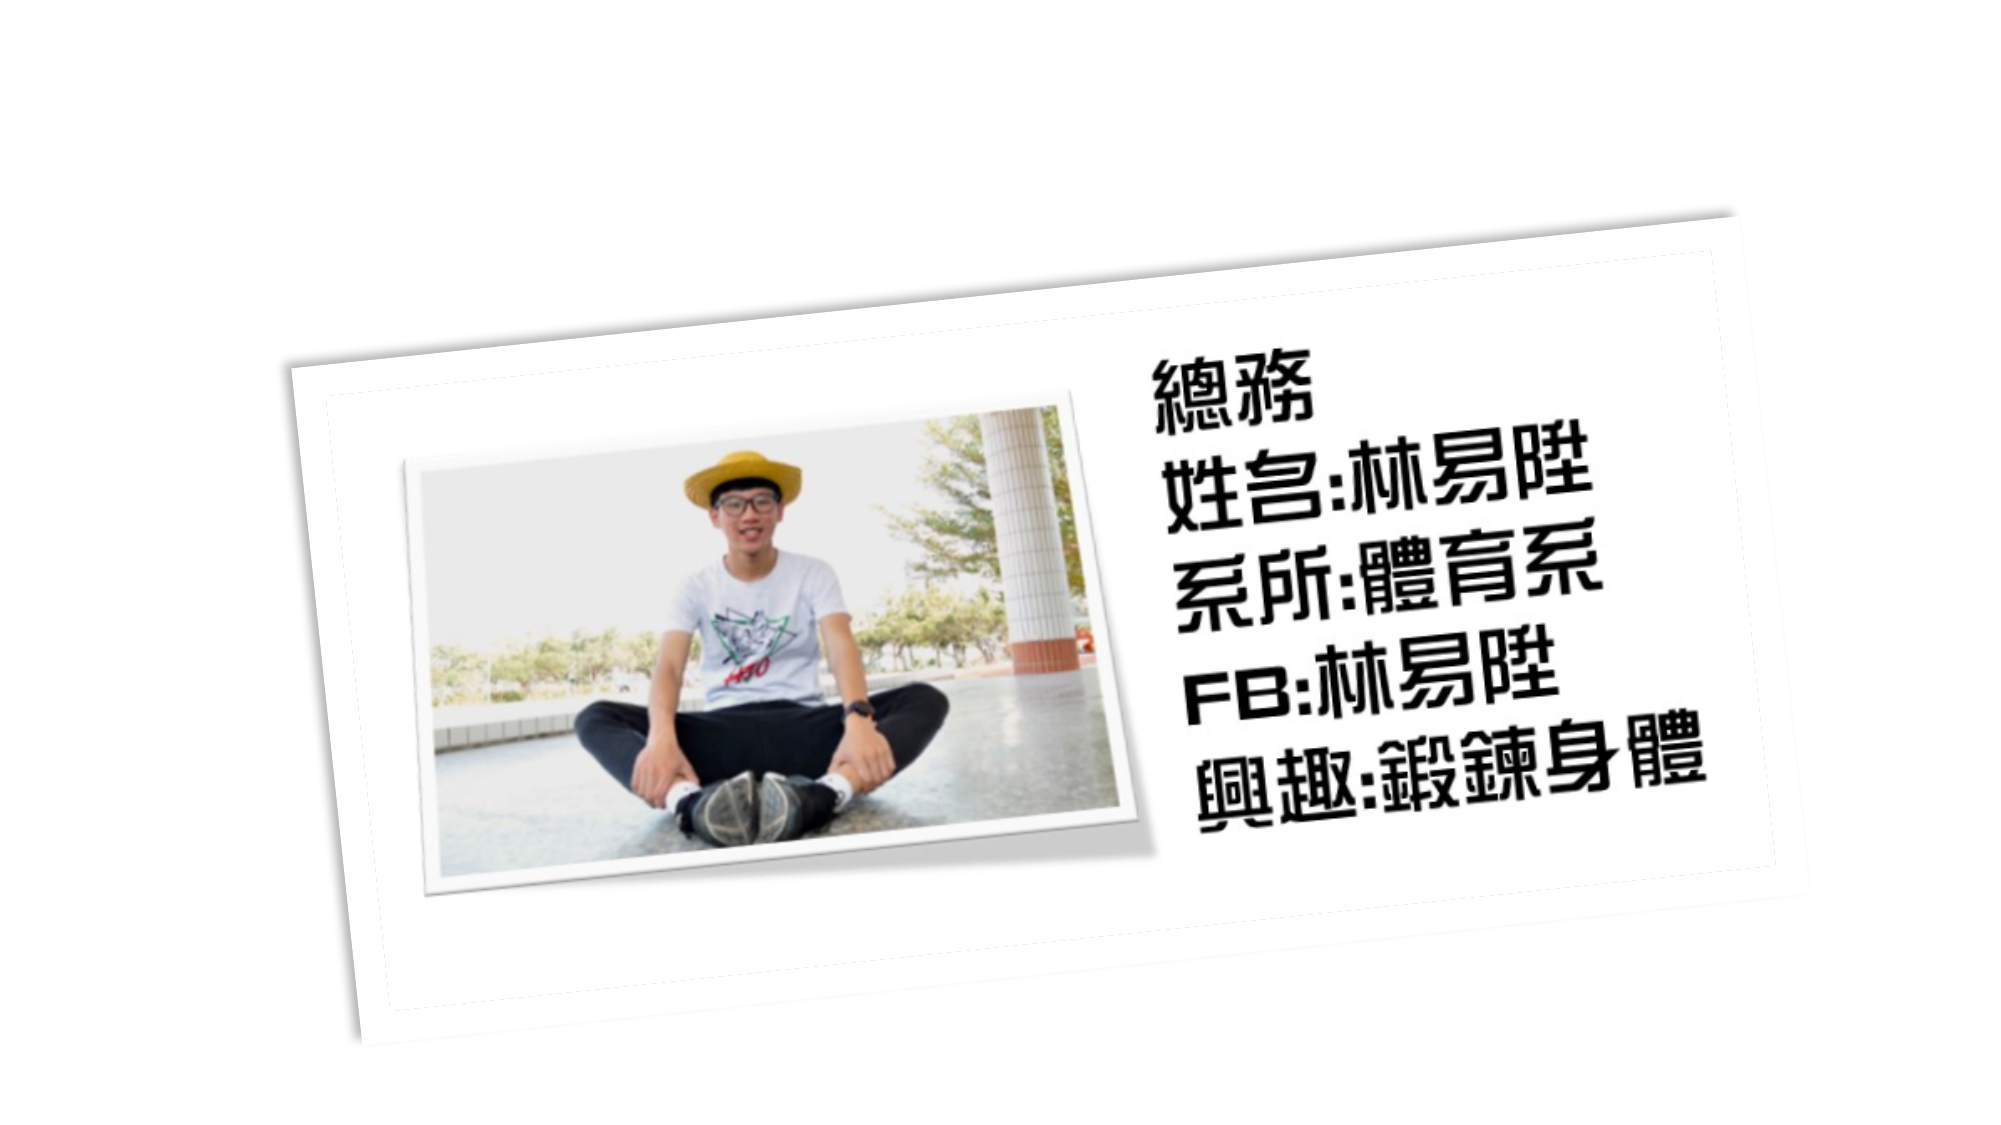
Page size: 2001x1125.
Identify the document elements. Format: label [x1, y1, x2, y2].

picture [326, 251, 1775, 1011]
